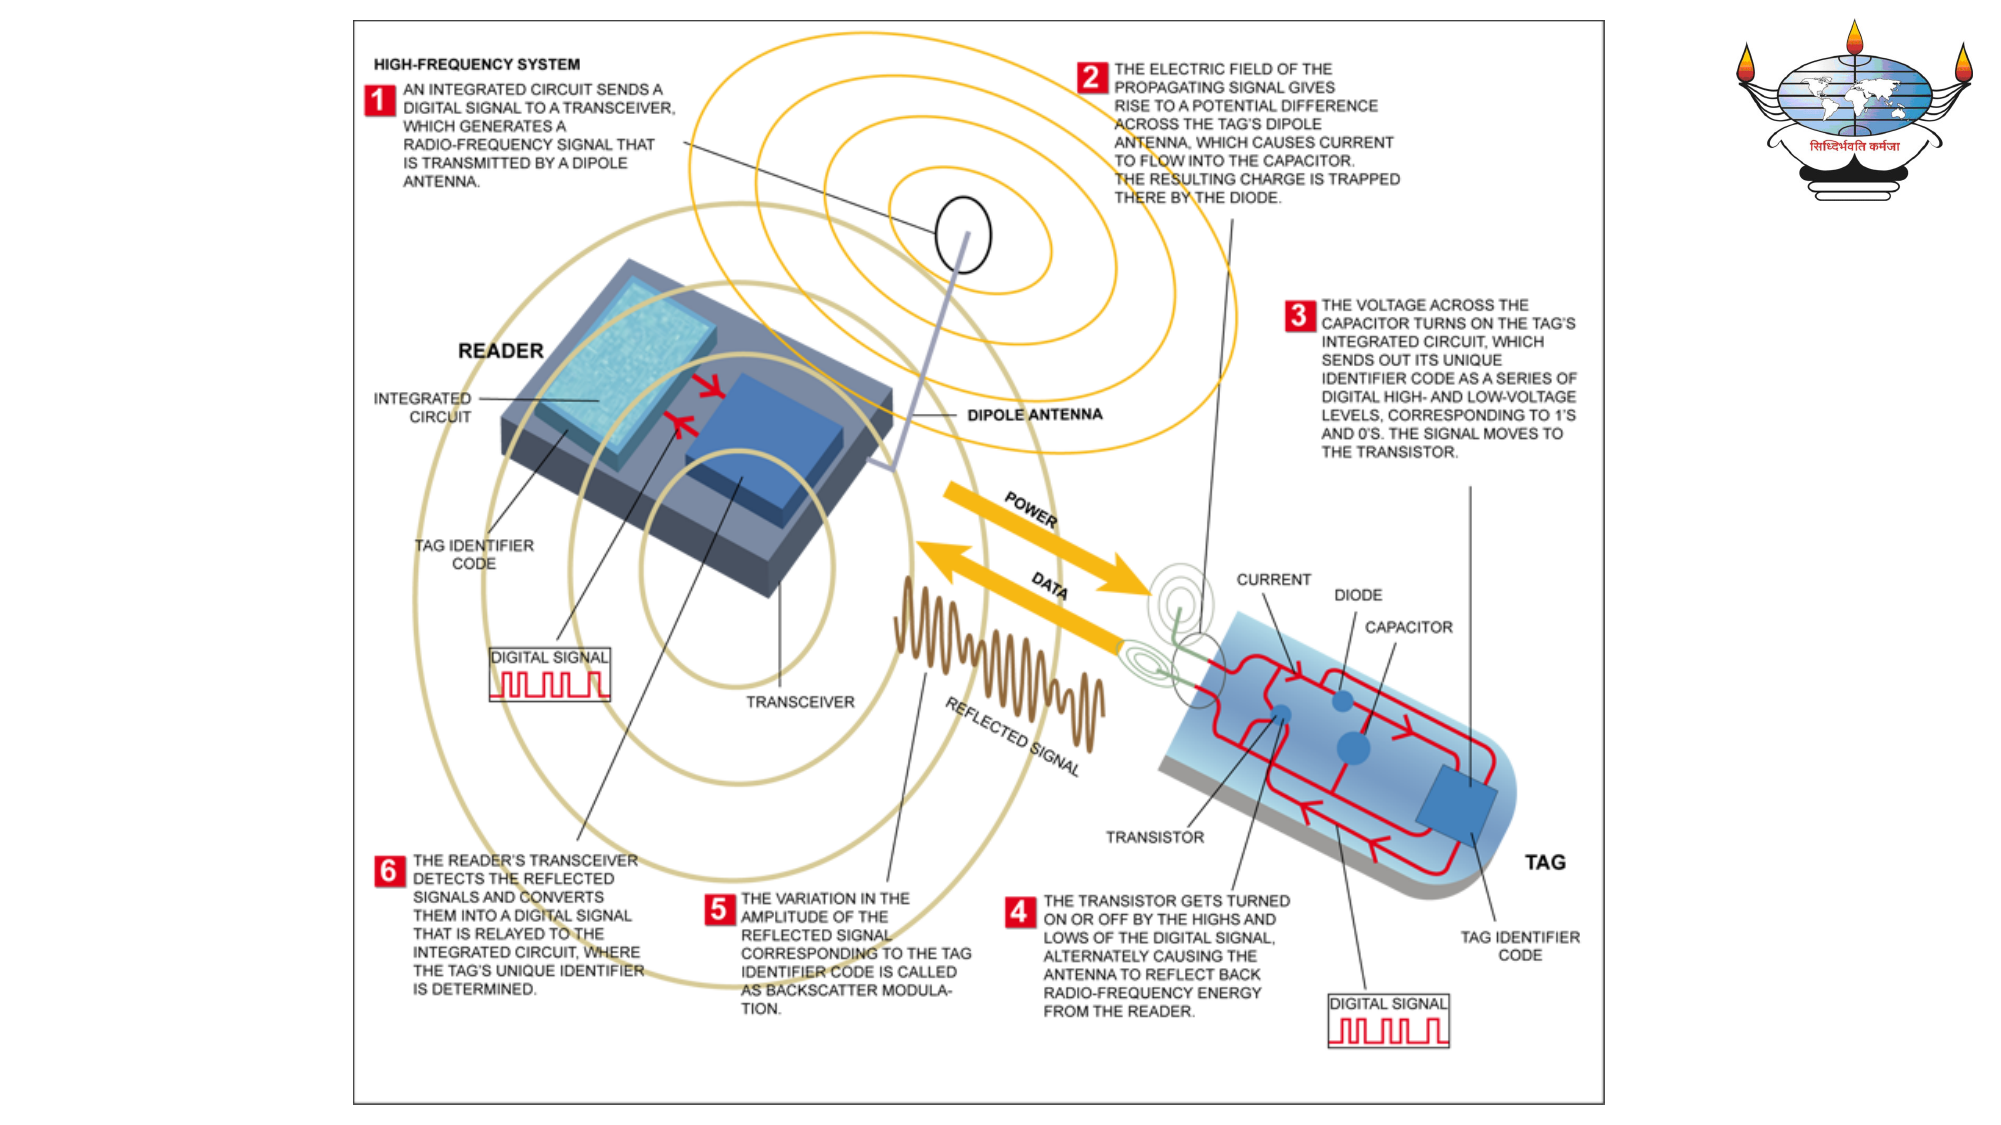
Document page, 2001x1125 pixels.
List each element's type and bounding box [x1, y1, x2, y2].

picture [1736, 18, 1973, 201]
list [353, 20, 1605, 1105]
